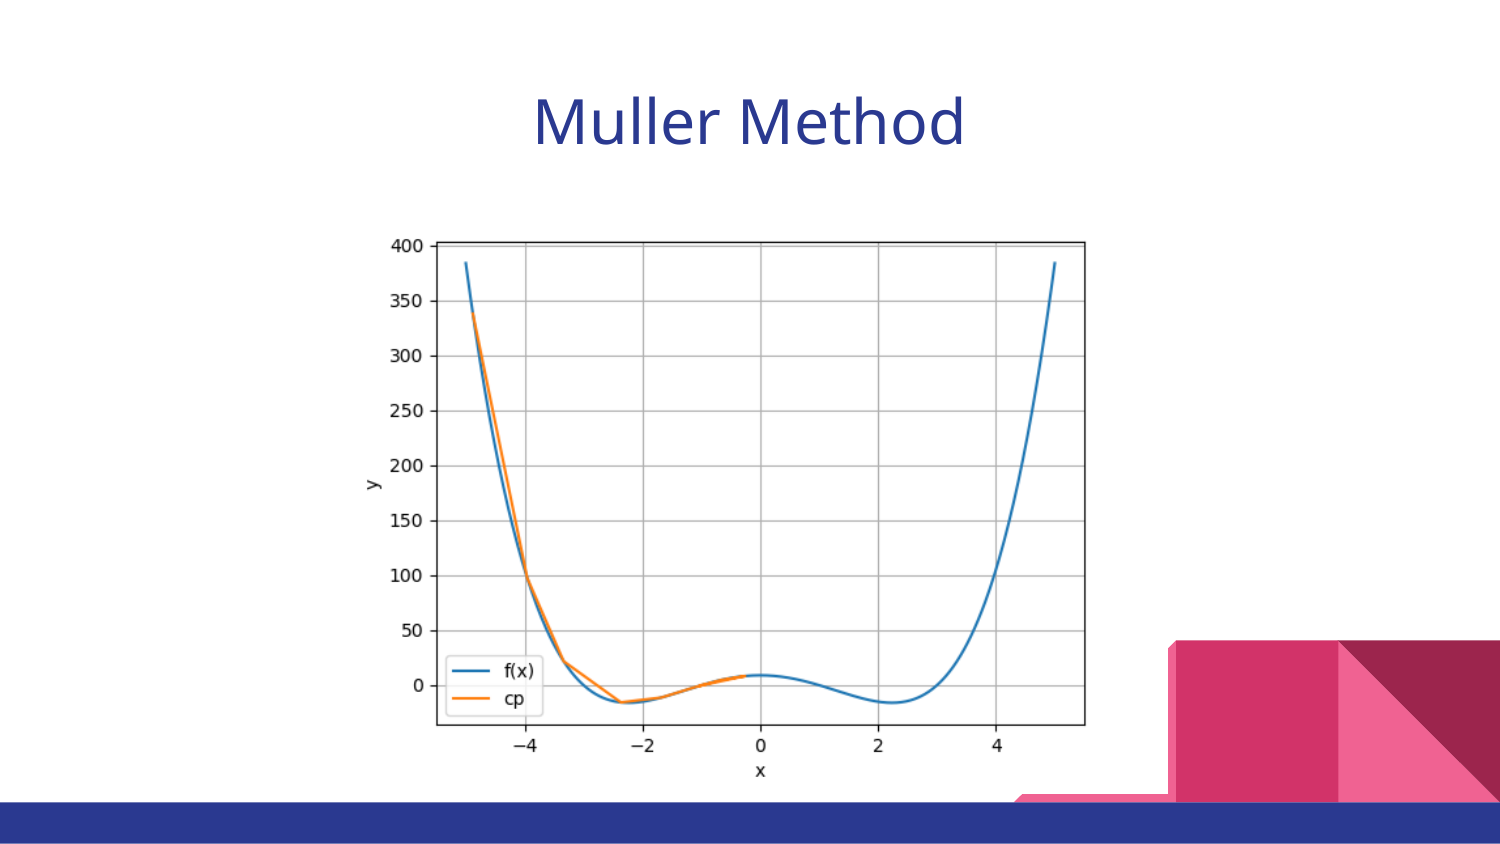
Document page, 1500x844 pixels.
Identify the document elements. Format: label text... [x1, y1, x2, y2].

picture [331, 166, 1169, 794]
title Muller Method [51, 67, 1449, 167]
